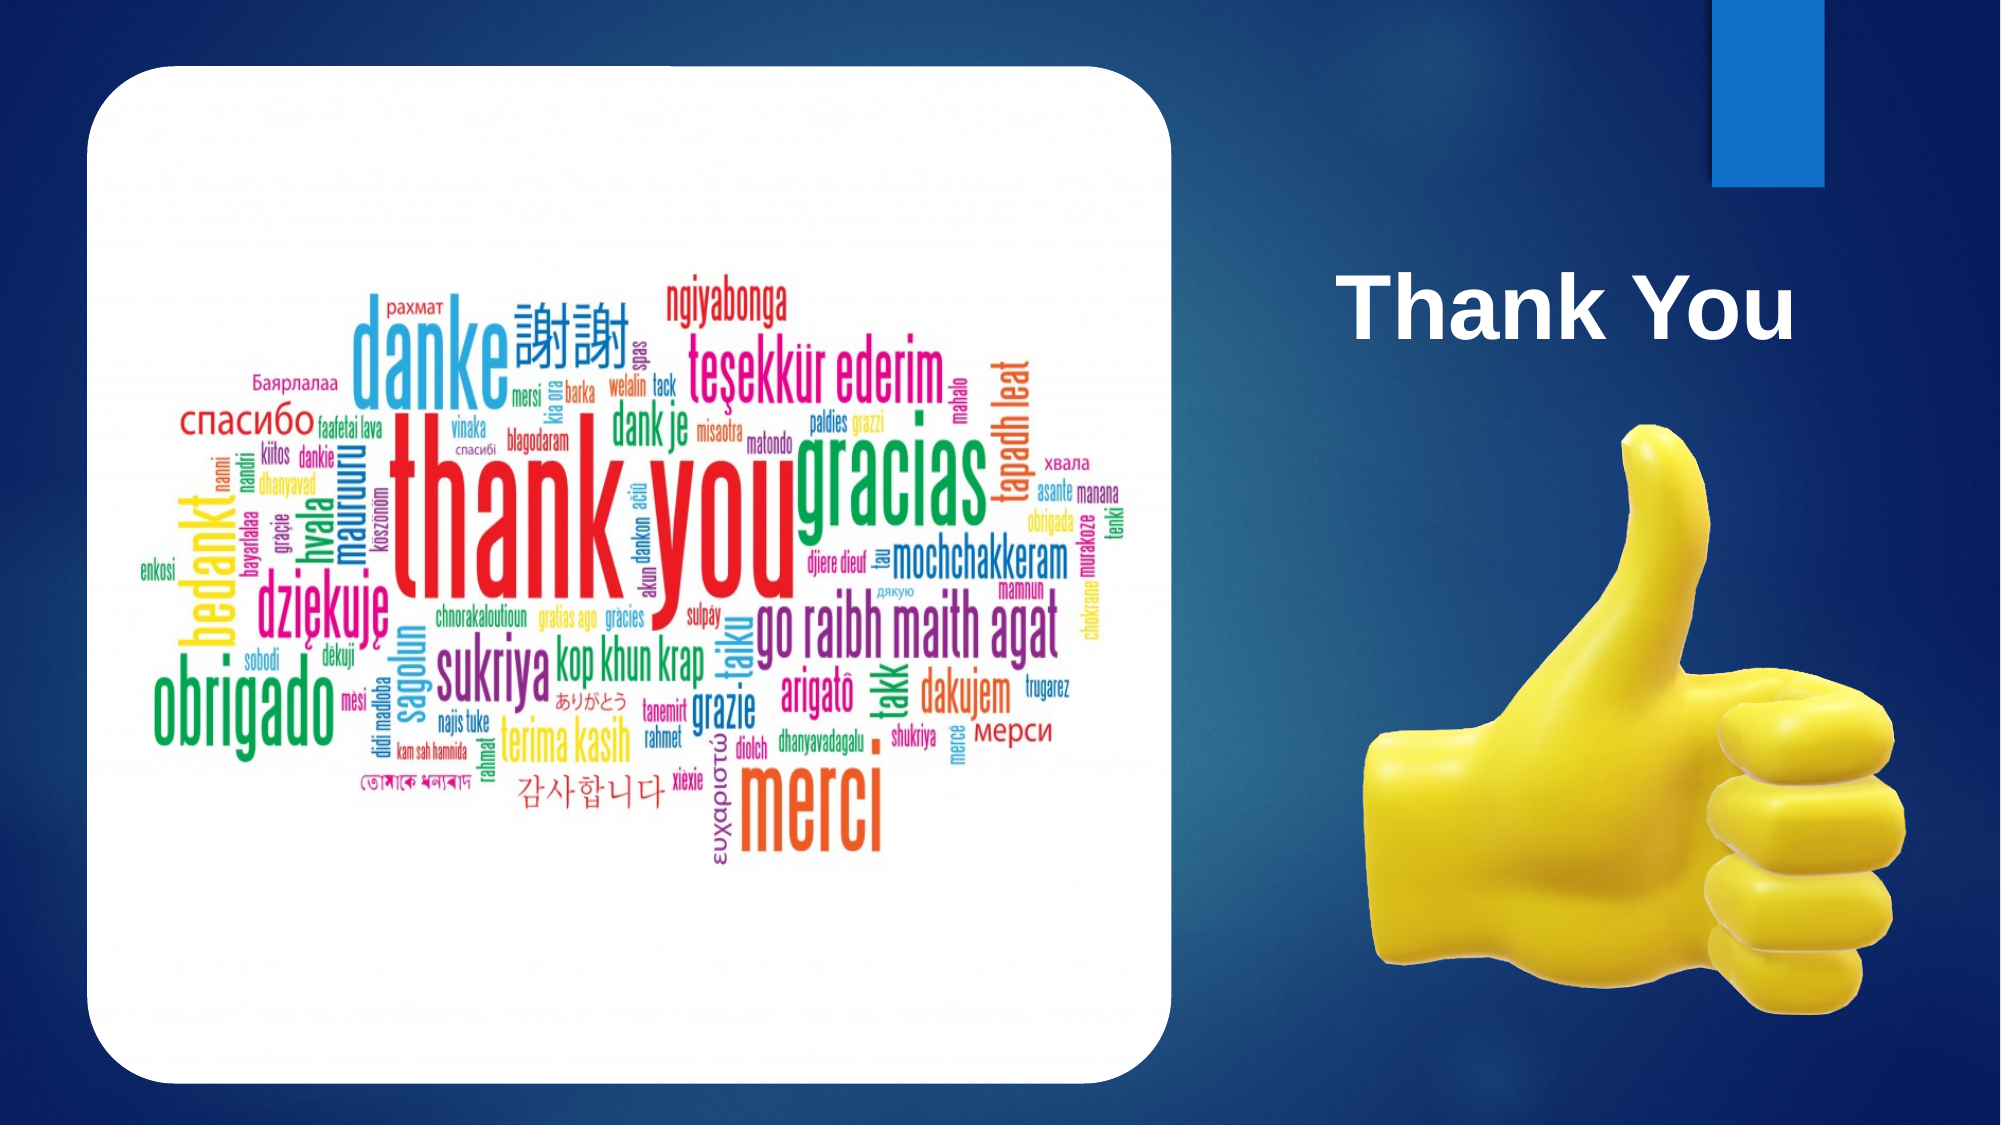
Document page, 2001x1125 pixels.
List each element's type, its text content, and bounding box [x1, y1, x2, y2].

title Thank You [1320, 164, 1907, 366]
picture [0, 0, 2001, 1125]
